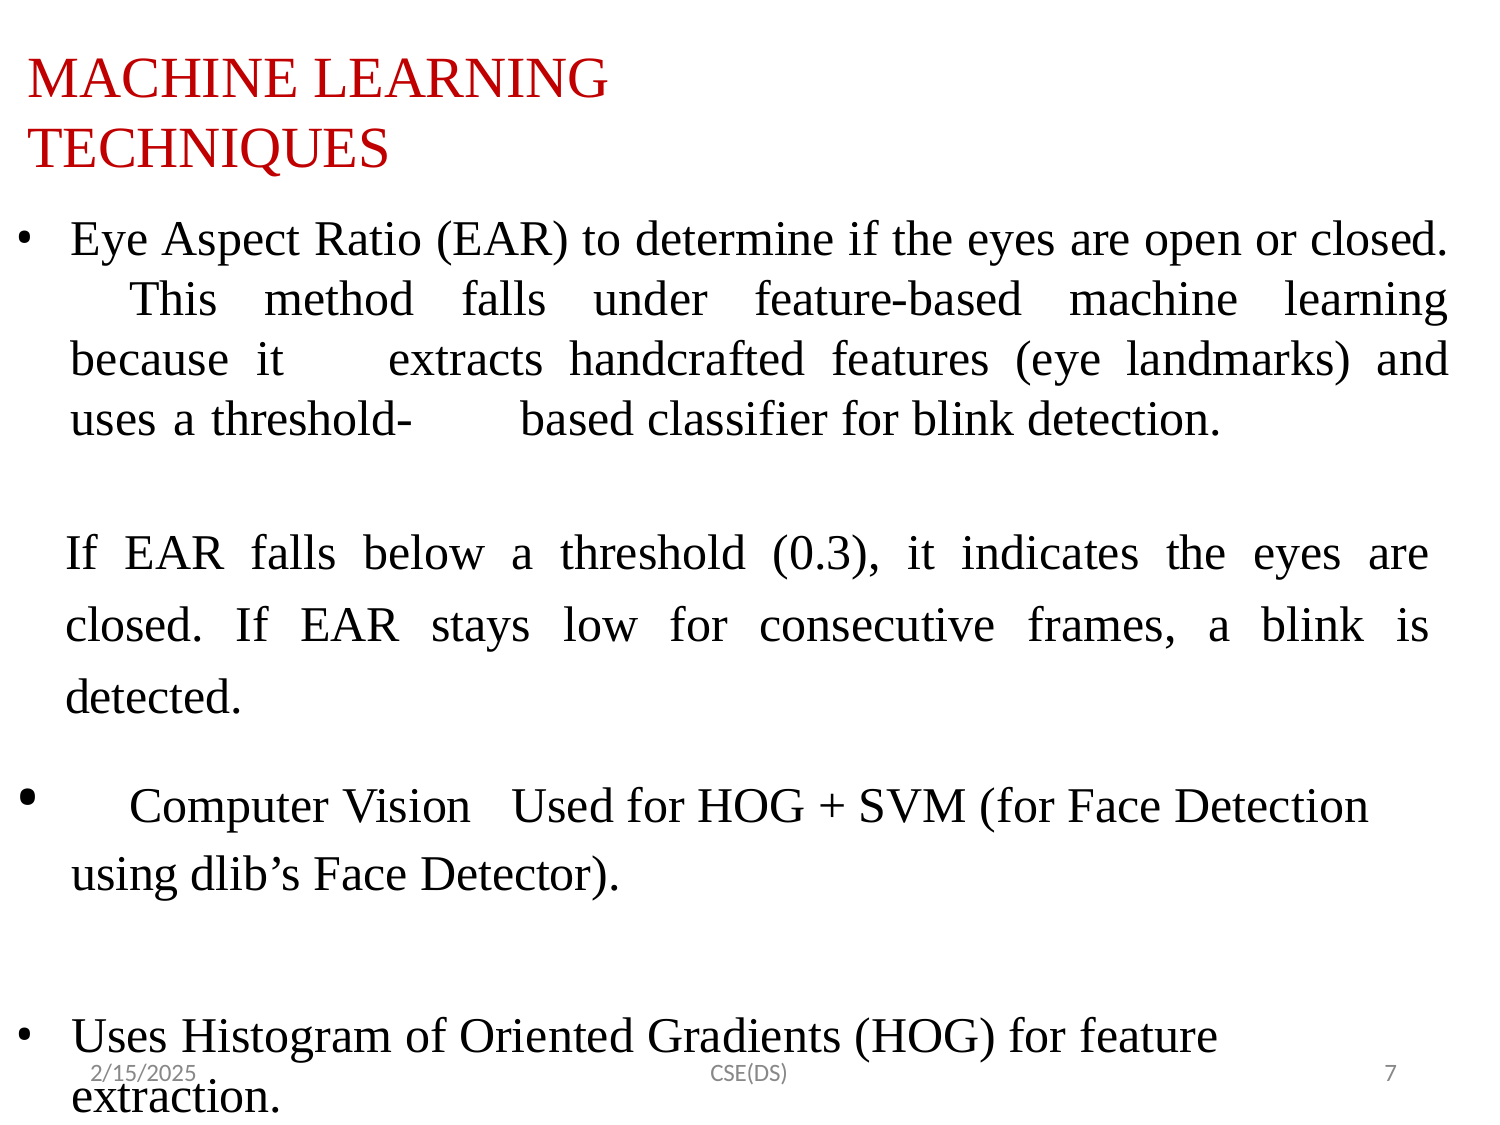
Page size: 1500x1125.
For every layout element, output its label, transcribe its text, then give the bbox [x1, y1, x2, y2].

title MACHINE LEARNING TECHNIQUES [25, 37, 615, 203]
text_box Eye Aspect Ratio (EAR) to determine if the eyes are open or closed. This method falls under feature-based machine learning because it extracts handcrafted features (eye landmarks) and uses a threshold- based classifier for blink detection. If EAR falls below a threshold (0.3), it indicates the eyes are closed. If EAR stays low for consecutive frames, a blink is detected. Computer Vision Used for HOG + SVM (for Face Detection using dlib’s Face Detector). Uses Histogram of Oriented Gradients (HOG) for feature extraction. [12, 203, 1450, 1125]
